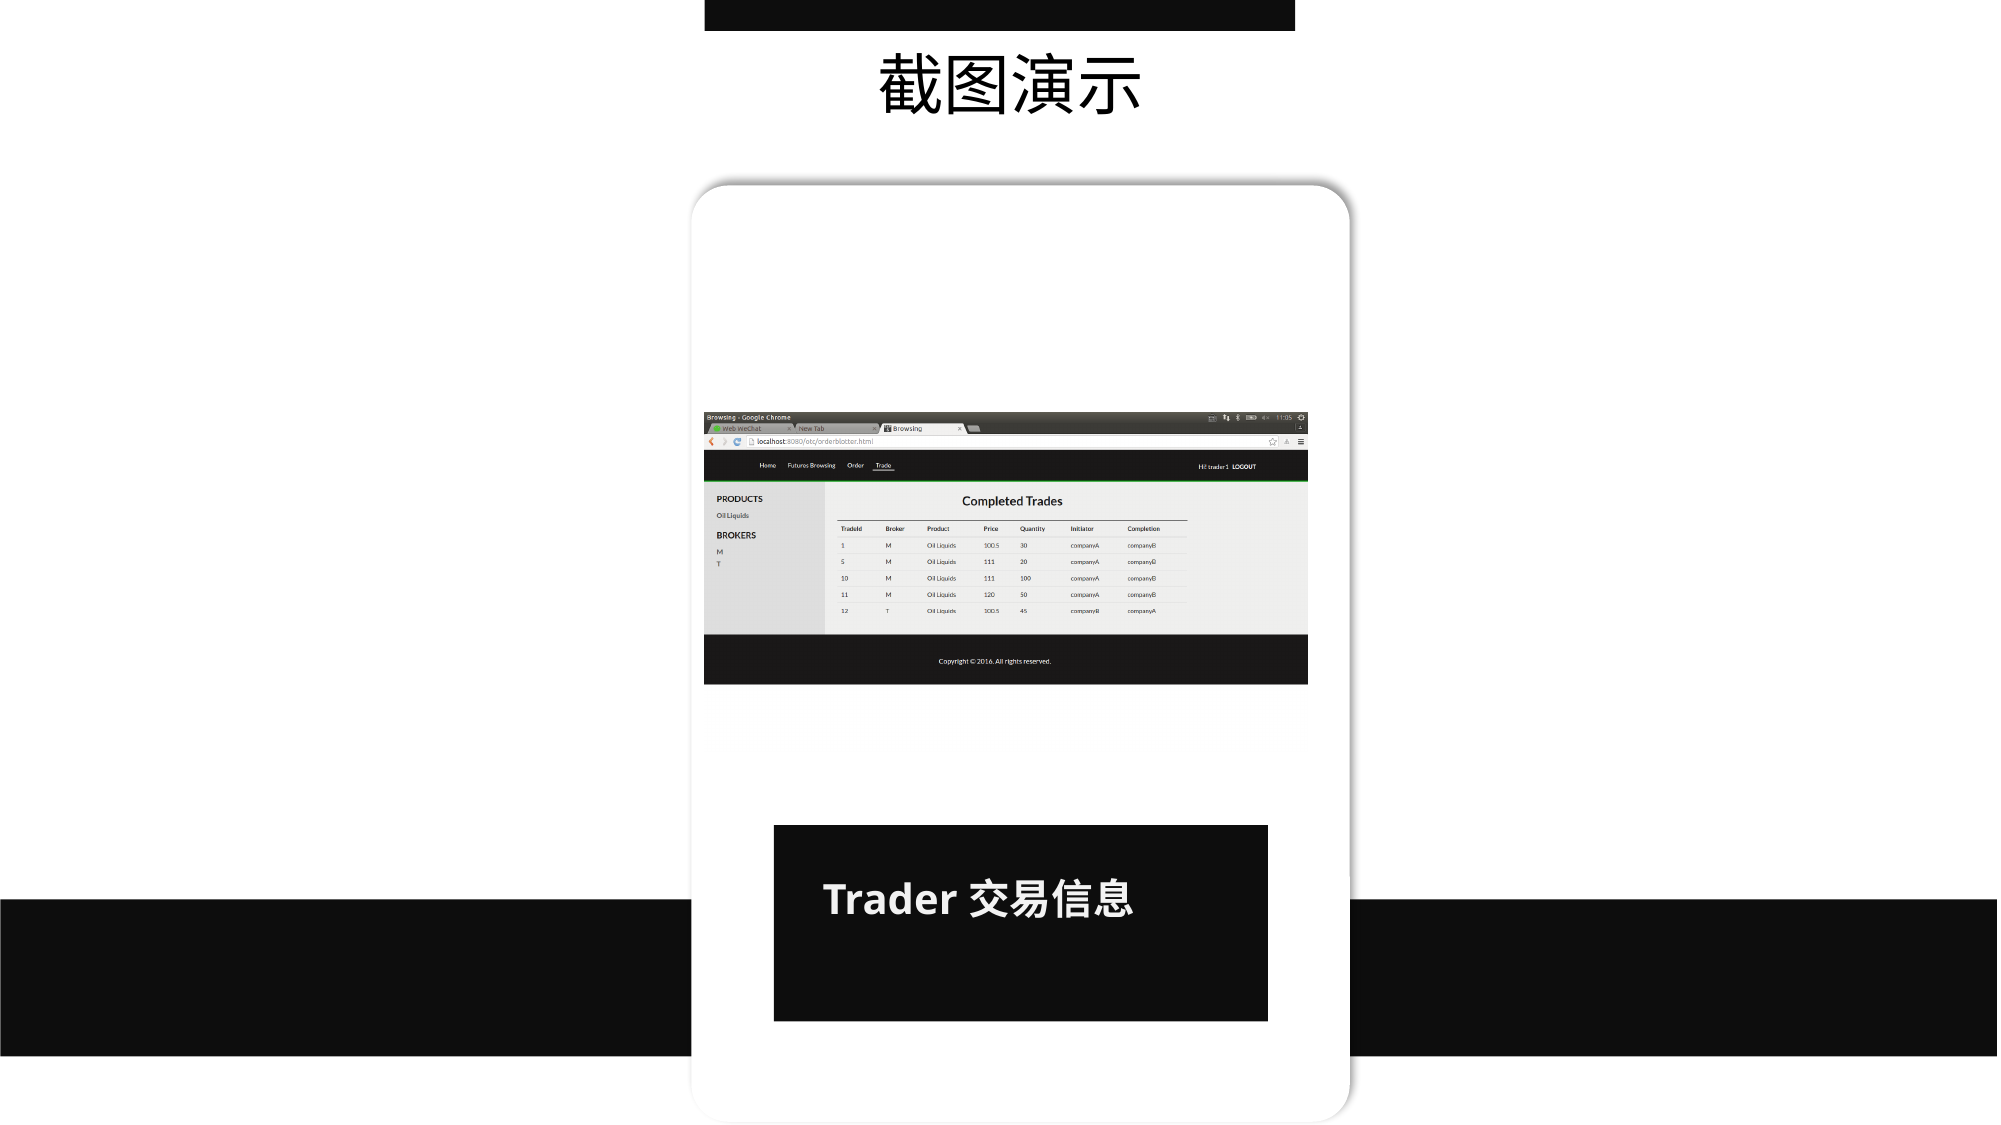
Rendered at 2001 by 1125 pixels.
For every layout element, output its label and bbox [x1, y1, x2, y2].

text_box [1359, 899, 1997, 1057]
text_box [0, 899, 689, 1057]
text_box [744, 35, 1161, 165]
text_box [704, 0, 1296, 32]
text_box [691, 185, 1350, 1122]
